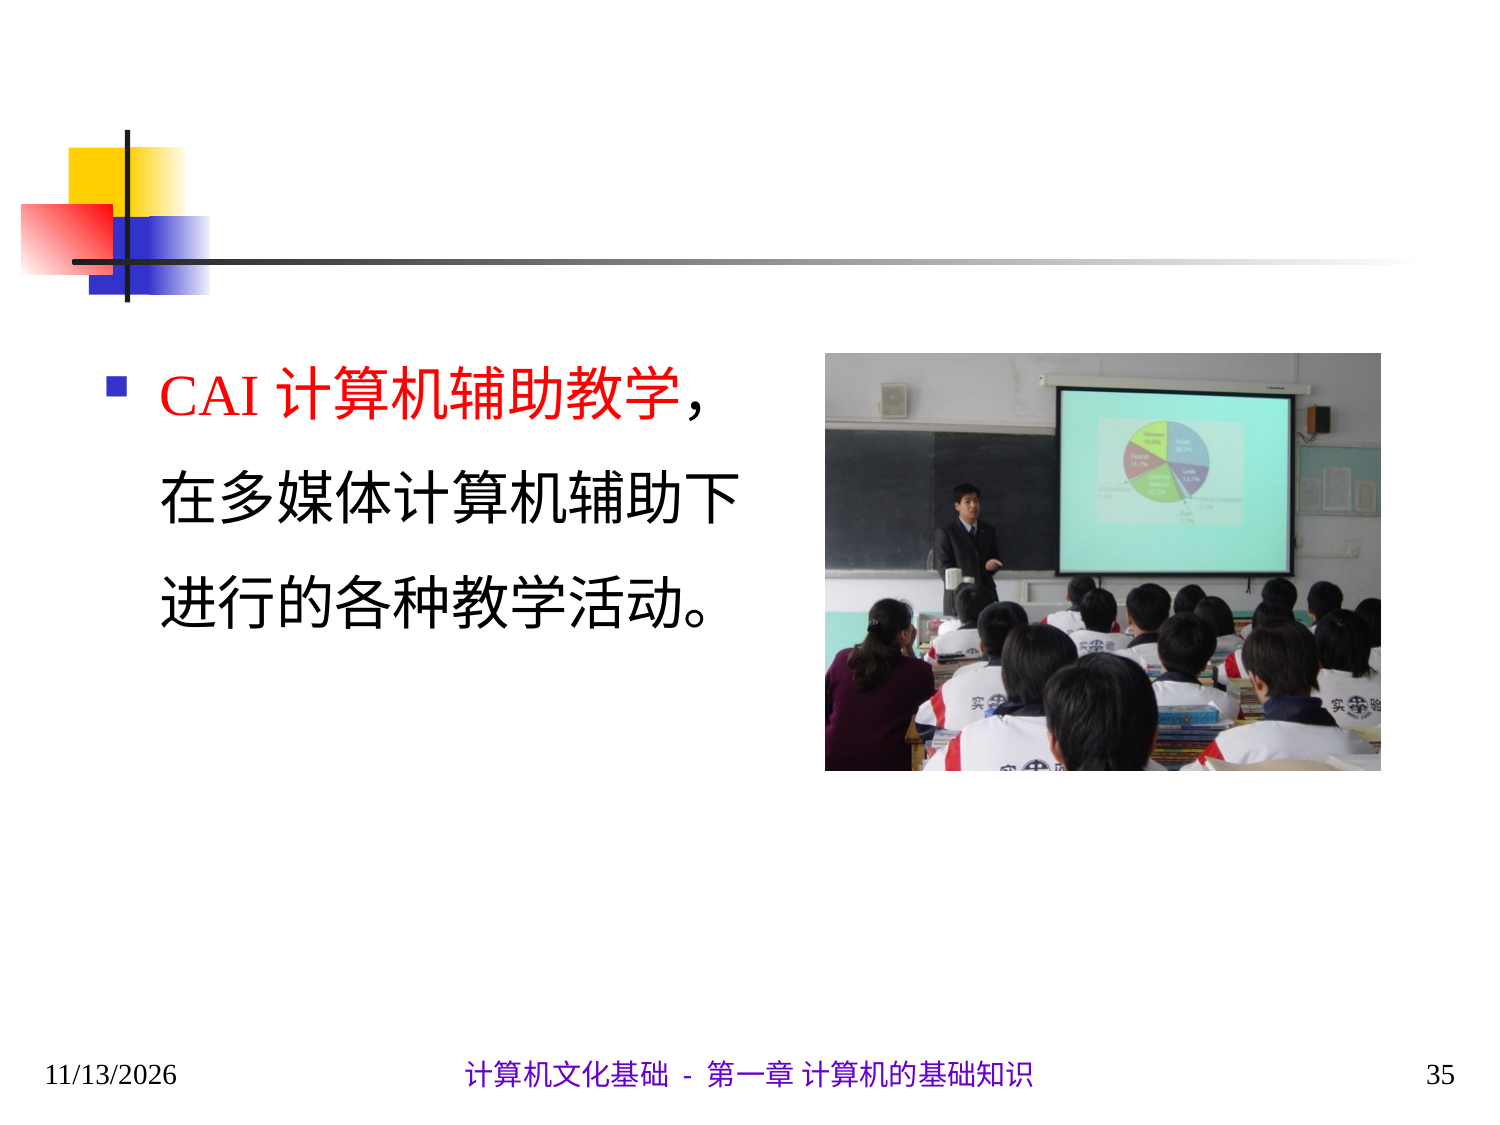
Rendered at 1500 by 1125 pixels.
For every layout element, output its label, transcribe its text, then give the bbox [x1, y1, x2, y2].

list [824, 353, 1381, 772]
list CAI计算机辅助教学，在多媒体计算机辅助下进行的各种教学活动。 [88, 314, 798, 1035]
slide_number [29, 1023, 219, 1099]
footer 计算机文化基础 - 第一章 计算机的基础知识 [242, 1024, 1258, 1100]
slide_number 35 [1281, 1023, 1471, 1099]
